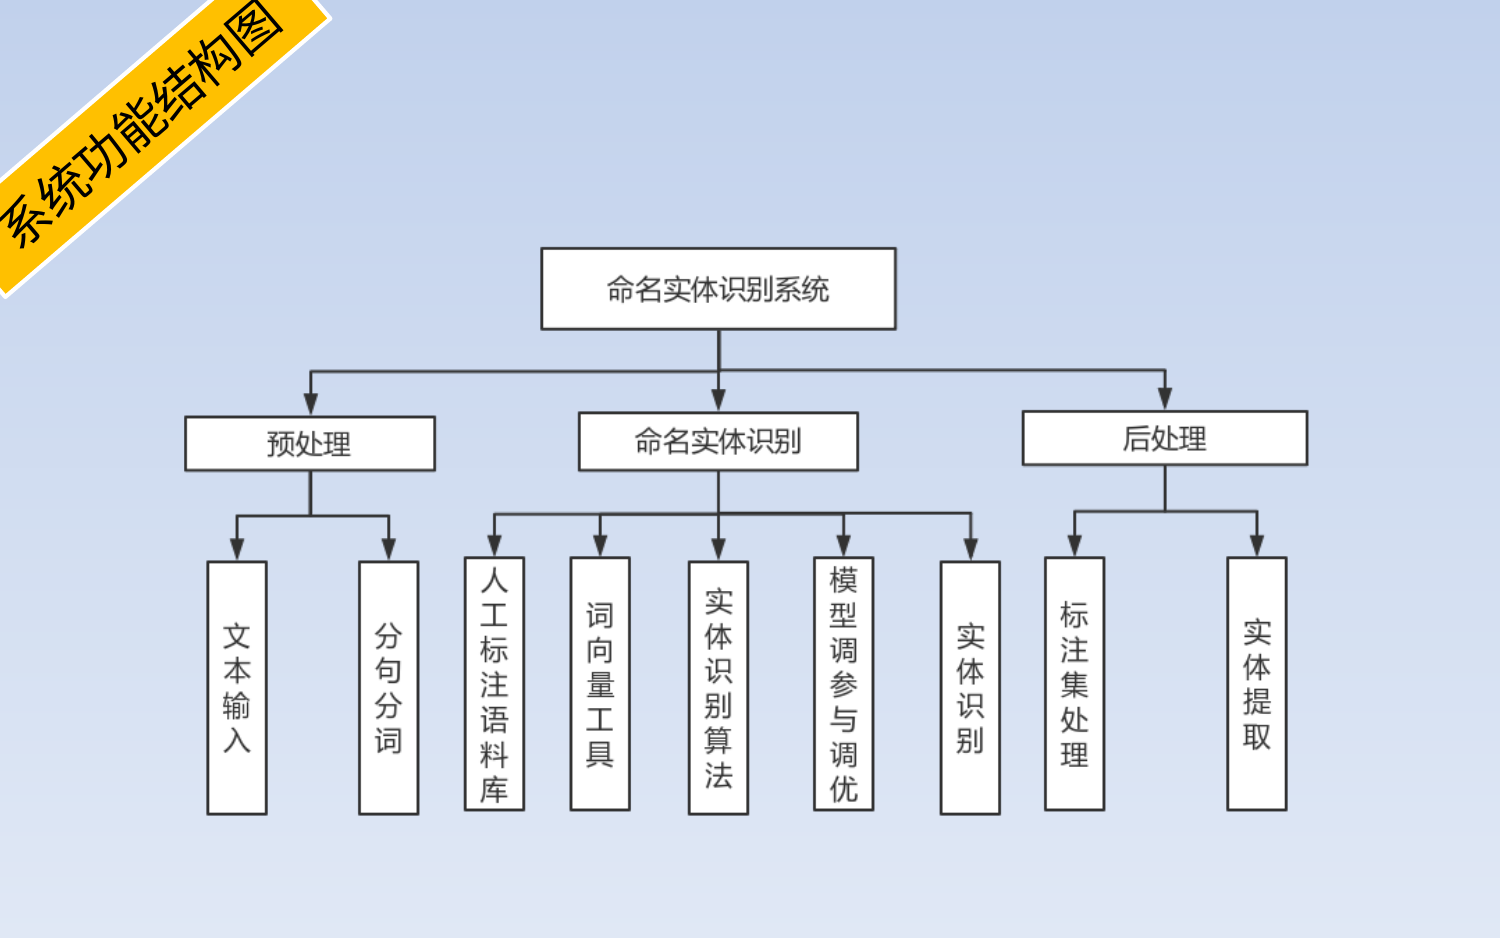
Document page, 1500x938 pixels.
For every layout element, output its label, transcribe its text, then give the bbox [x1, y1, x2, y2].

text_box 系统功能结构图 [0, 0, 333, 300]
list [183, 218, 1317, 838]
